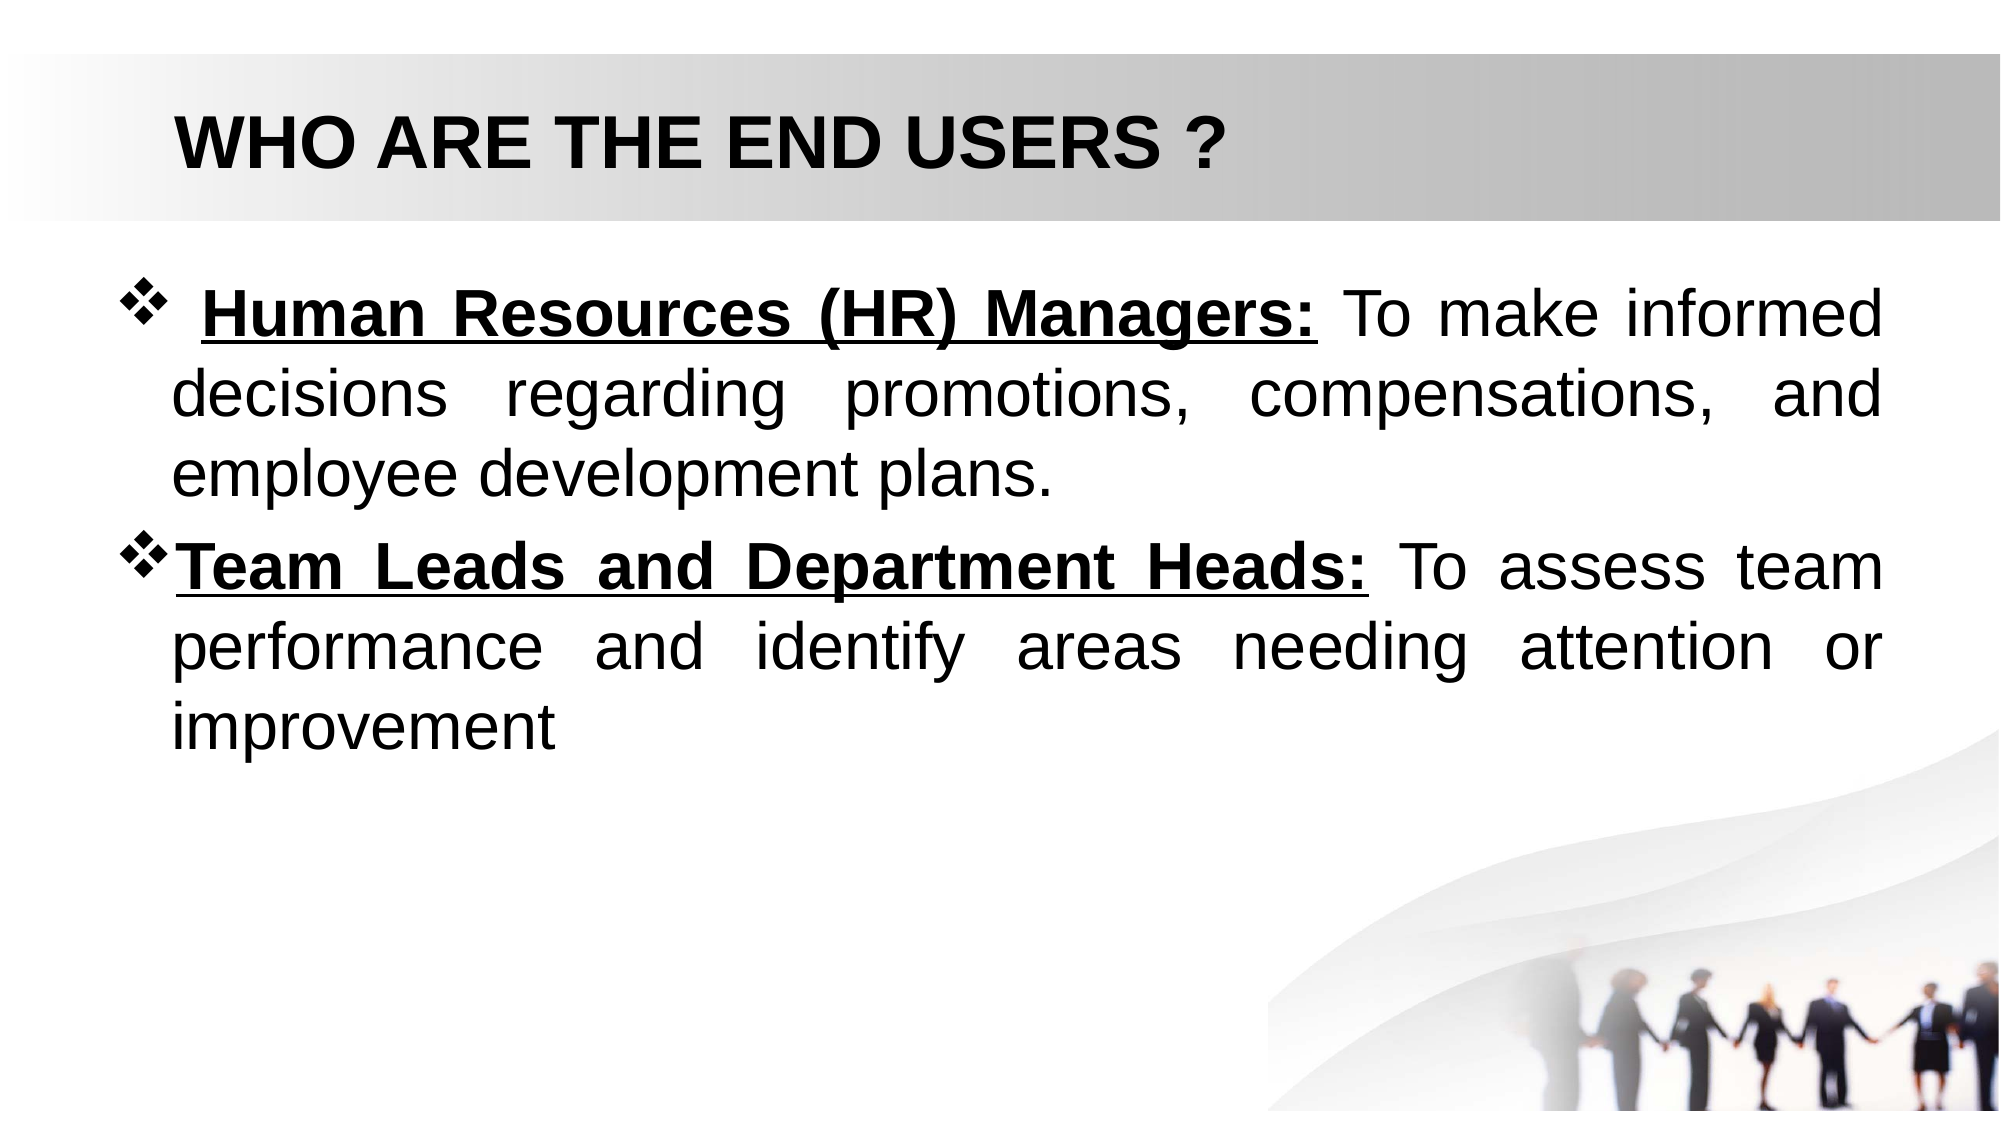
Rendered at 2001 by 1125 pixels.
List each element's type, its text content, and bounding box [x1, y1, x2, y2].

picture [1268, 728, 1999, 1111]
title WHO ARE THE END USERS ? [99, 44, 1305, 233]
list Human Resources (HR) Managers: To make informed decisions regarding promotions, compensations, and employee development plans. Team Leads and Department Heads: To assess team performance and identify areas needing attention or improvement [99, 262, 1901, 1006]
